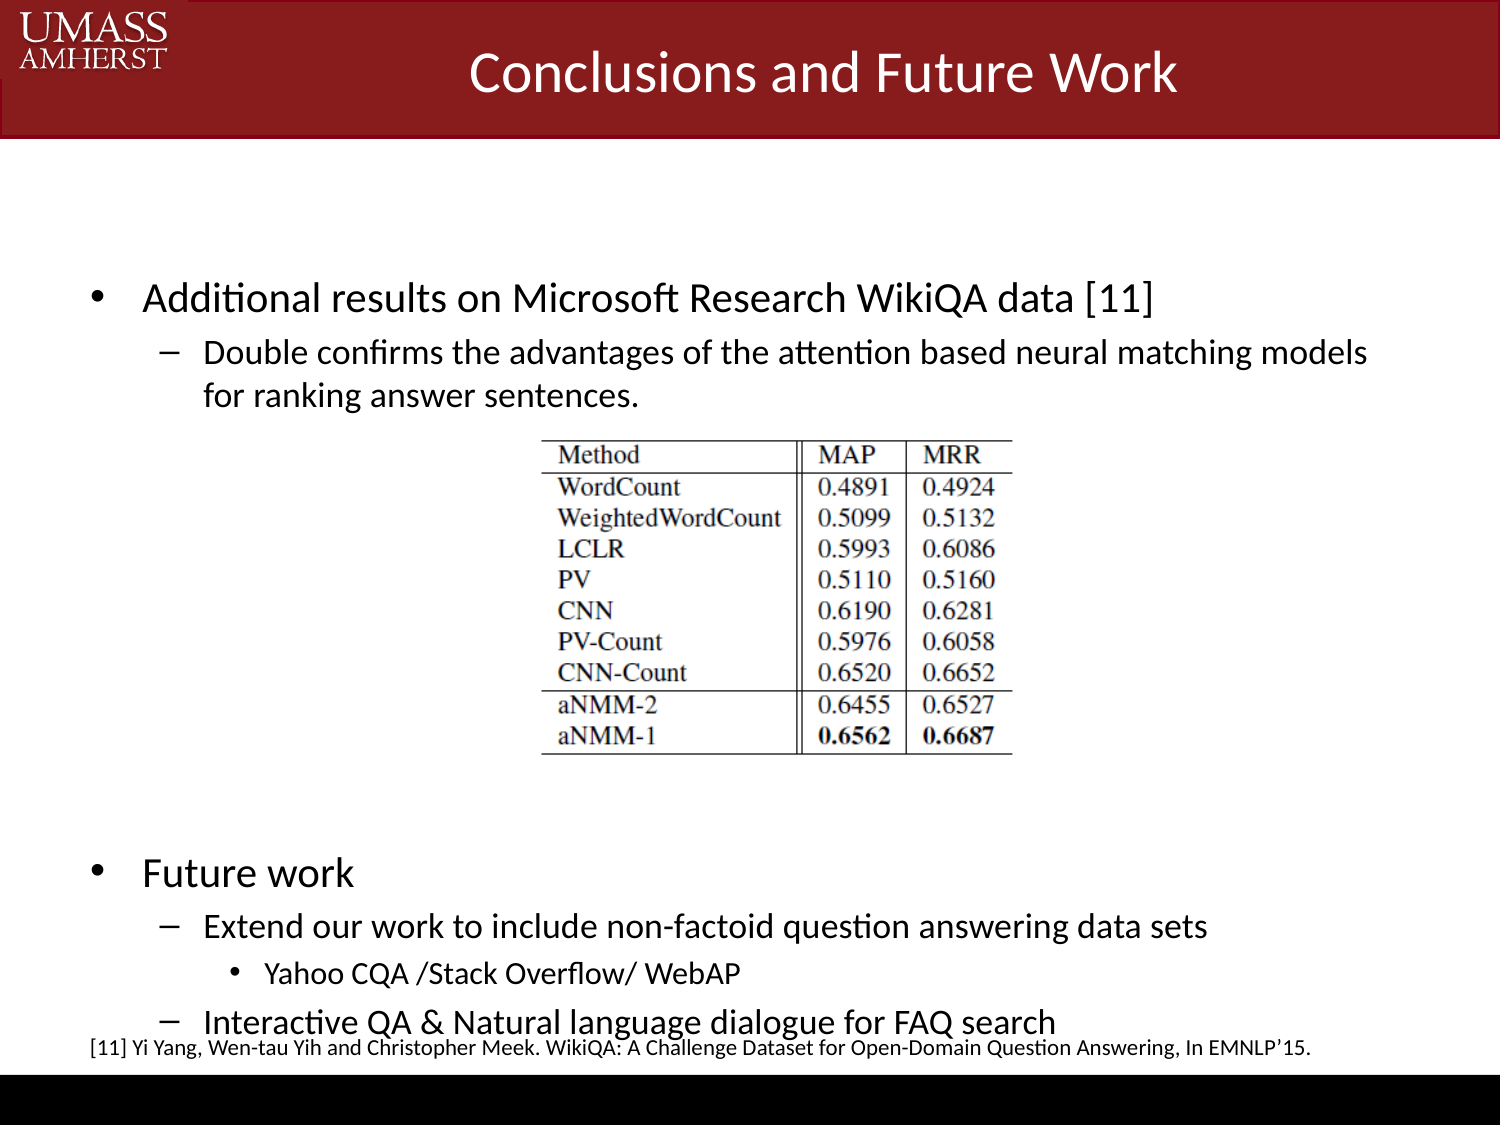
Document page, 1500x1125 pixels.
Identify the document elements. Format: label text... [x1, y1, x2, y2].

picture [0, 0, 188, 79]
title Conclusions and Future Work [174, 25, 1475, 113]
text_box [11] Yi Yang, Wen-tau Yih and Christopher Meek. WikiQA: A Challenge Dataset for Open-Domain Question Answering, In EMNLP’15. [74, 1025, 1438, 1068]
list Additional results on Microsoft Research WikiQA data [11] Double confirms the advantages of the attention based neural matching models for ranking answer sentences. Future work Extend our work to include non-factoid question answering data sets Yahoo CQA /Stack Overflow/ WebAP Interactive QA & Natural language dialogue for FAQ search [75, 262, 1425, 1025]
picture [512, 412, 1055, 778]
